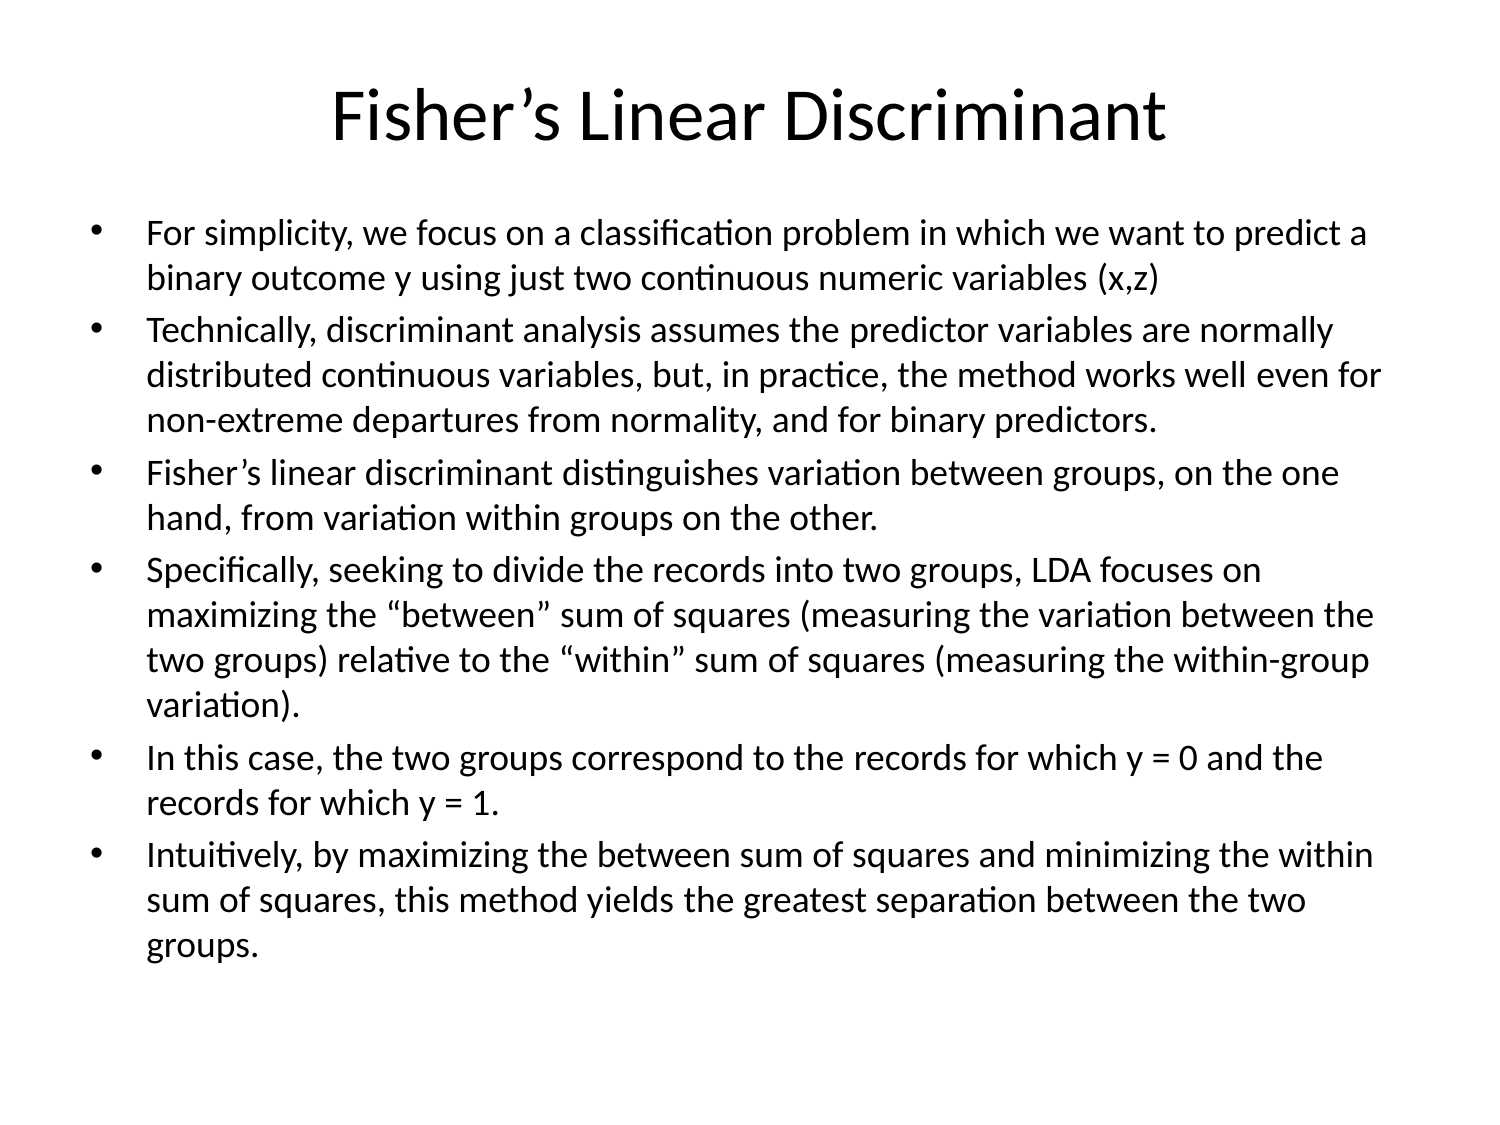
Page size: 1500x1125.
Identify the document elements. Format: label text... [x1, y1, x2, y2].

list For simplicity, we focus on a classification problem in which we want to predict a binary outcome y using just two continuous numeric variables (x,z) Technically, discriminant analysis assumes the predictor variables are normally distributed continuous variables, but, in practice, the method works well even for non-extreme departures from normality, and for binary predictors. Fisher’s linear discriminant distinguishes variation between groups, on the one hand, from variation within groups on the other. Specifically, seeking to divide the records into two groups, LDA focuses on maximizing the “between” sum of squares (measuring the variation between the two groups) relative to the “within” sum of squares (measuring the within-group variation). In this case, the two groups correspond to the records for which y = 0 and the records for which y = 1. Intuitively, by maximizing the between sum of squares and minimizing the within sum of squares, this method yields the greatest separation between the two groups. [75, 200, 1425, 1063]
title Fisher’s Linear Discriminant [75, 45, 1425, 175]
